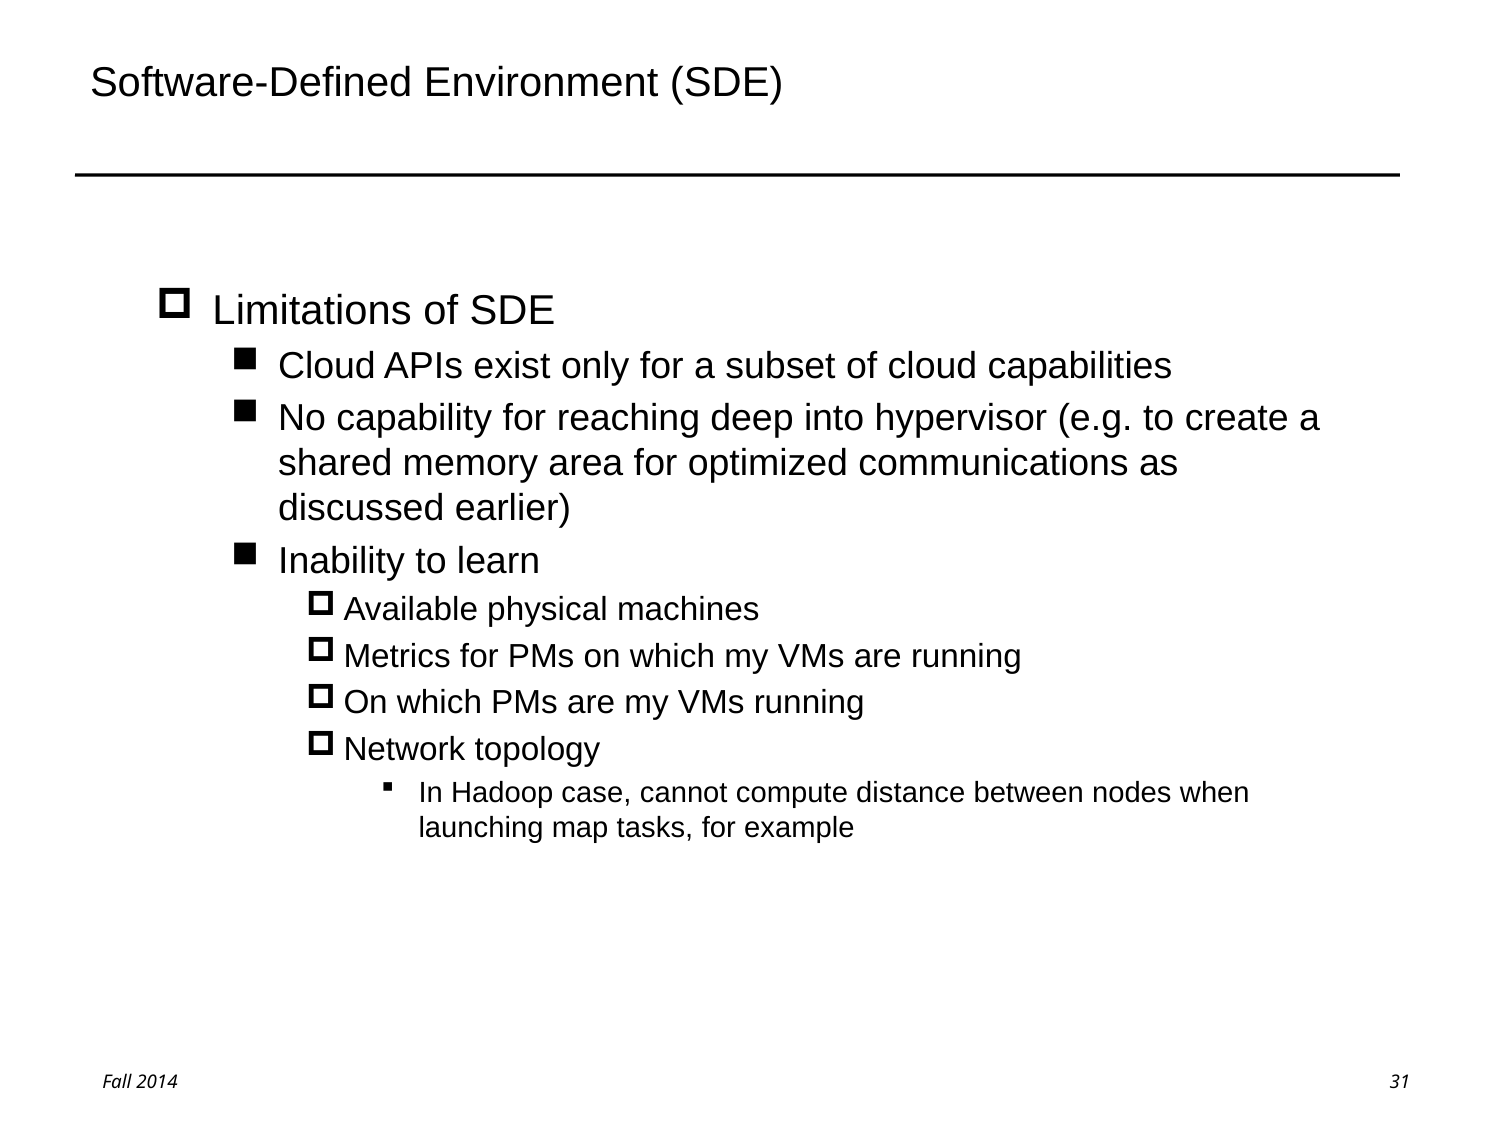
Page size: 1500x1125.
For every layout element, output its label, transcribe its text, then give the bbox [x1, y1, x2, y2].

list Limitations of SDE Cloud APIs exist only for a subset of cloud capabilities No capability for reaching deep into hypervisor (e.g. to create a shared memory area for optimized communications as discussed earlier) Inability to learn Available physical machines Metrics for PMs on which my VMs are running On which PMs are my VMs running Network topology In Hadoop case, cannot compute distance between nodes when launching map tasks, for example [141, 217, 1358, 1000]
slide_number 31 [1074, 1062, 1425, 1100]
title Software-Defined Environment (SDE) [75, 45, 1425, 163]
